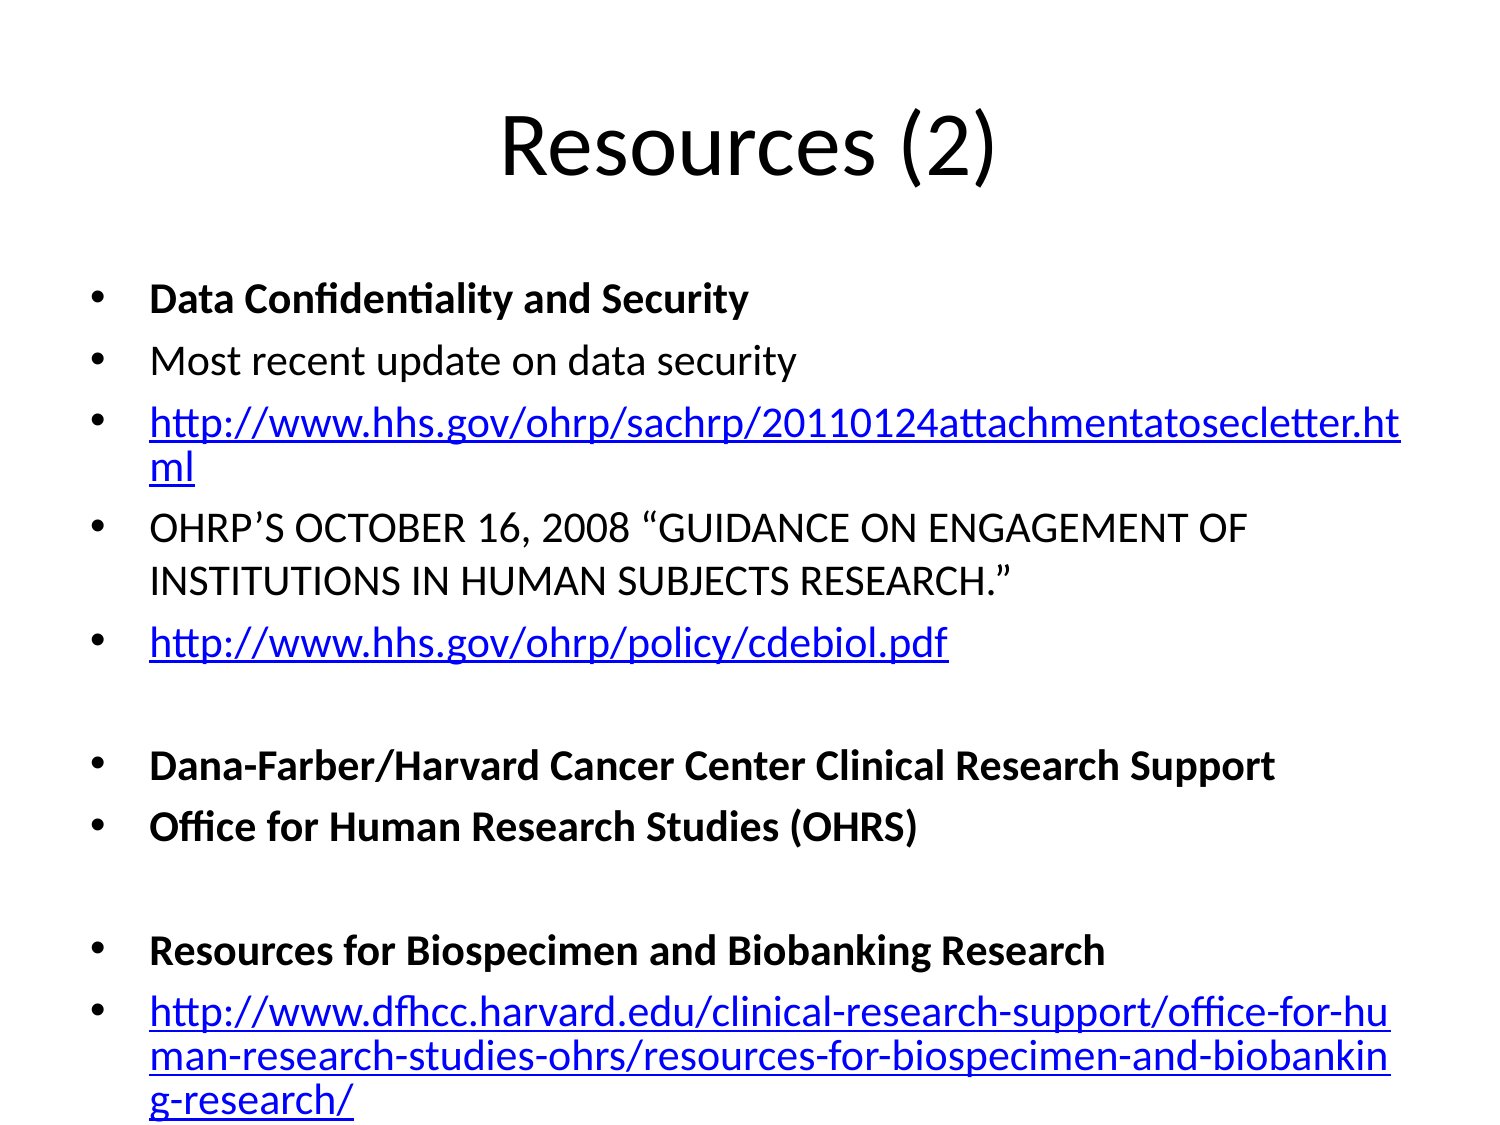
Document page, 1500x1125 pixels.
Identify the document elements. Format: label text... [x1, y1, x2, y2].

title Resources (2) [75, 45, 1425, 233]
list Data Confidentiality and Security Most recent update on data security http://www.hhs.gov/ohrp/sachrp/20110124attachmentatosecletter.html OHRP’S OCTOBER 16, 2008 “GUIDANCE ON ENGAGEMENT OF INSTITUTIONS IN HUMAN SUBJECTS RESEARCH.” http://www.hhs.gov/ohrp/policy/cdebiol.pdf Dana-Farber/Harvard Cancer Center Clinical Research Support Office for Human Research Studies (OHRS) Resources for Biospecimen and Biobanking Research http://www.dfhcc.harvard.edu/clinical-research-support/office-for-human-research-studies-ohrs/resources-for-biospecimen-and-biobanking-research/ [75, 262, 1425, 1005]
